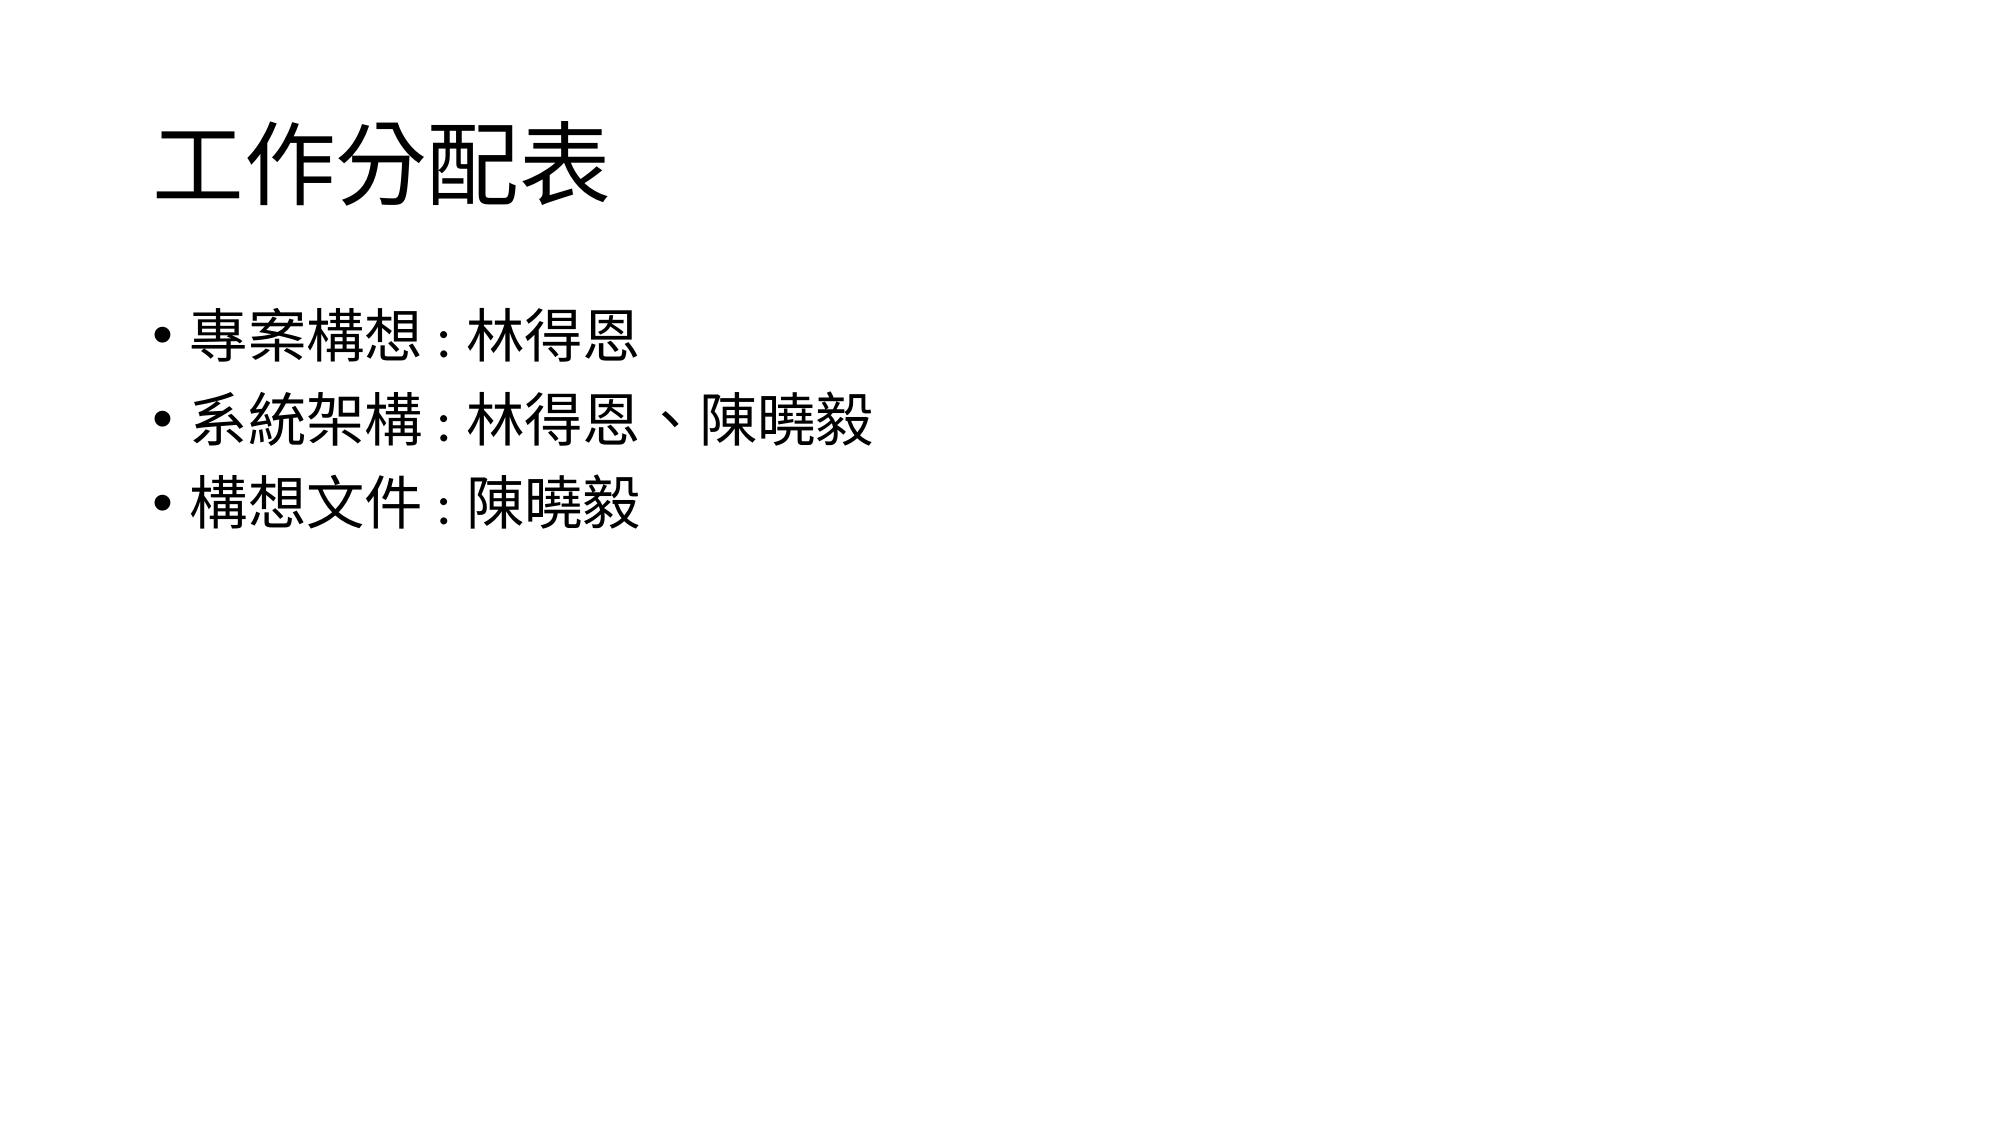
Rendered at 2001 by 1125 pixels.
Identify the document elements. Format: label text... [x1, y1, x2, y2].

title 工作分配表 [137, 59, 1863, 278]
list 專案構想:林得恩 系統架構:林得恩、陳曉毅 構想文件:陳曉毅 [137, 299, 1863, 1014]
